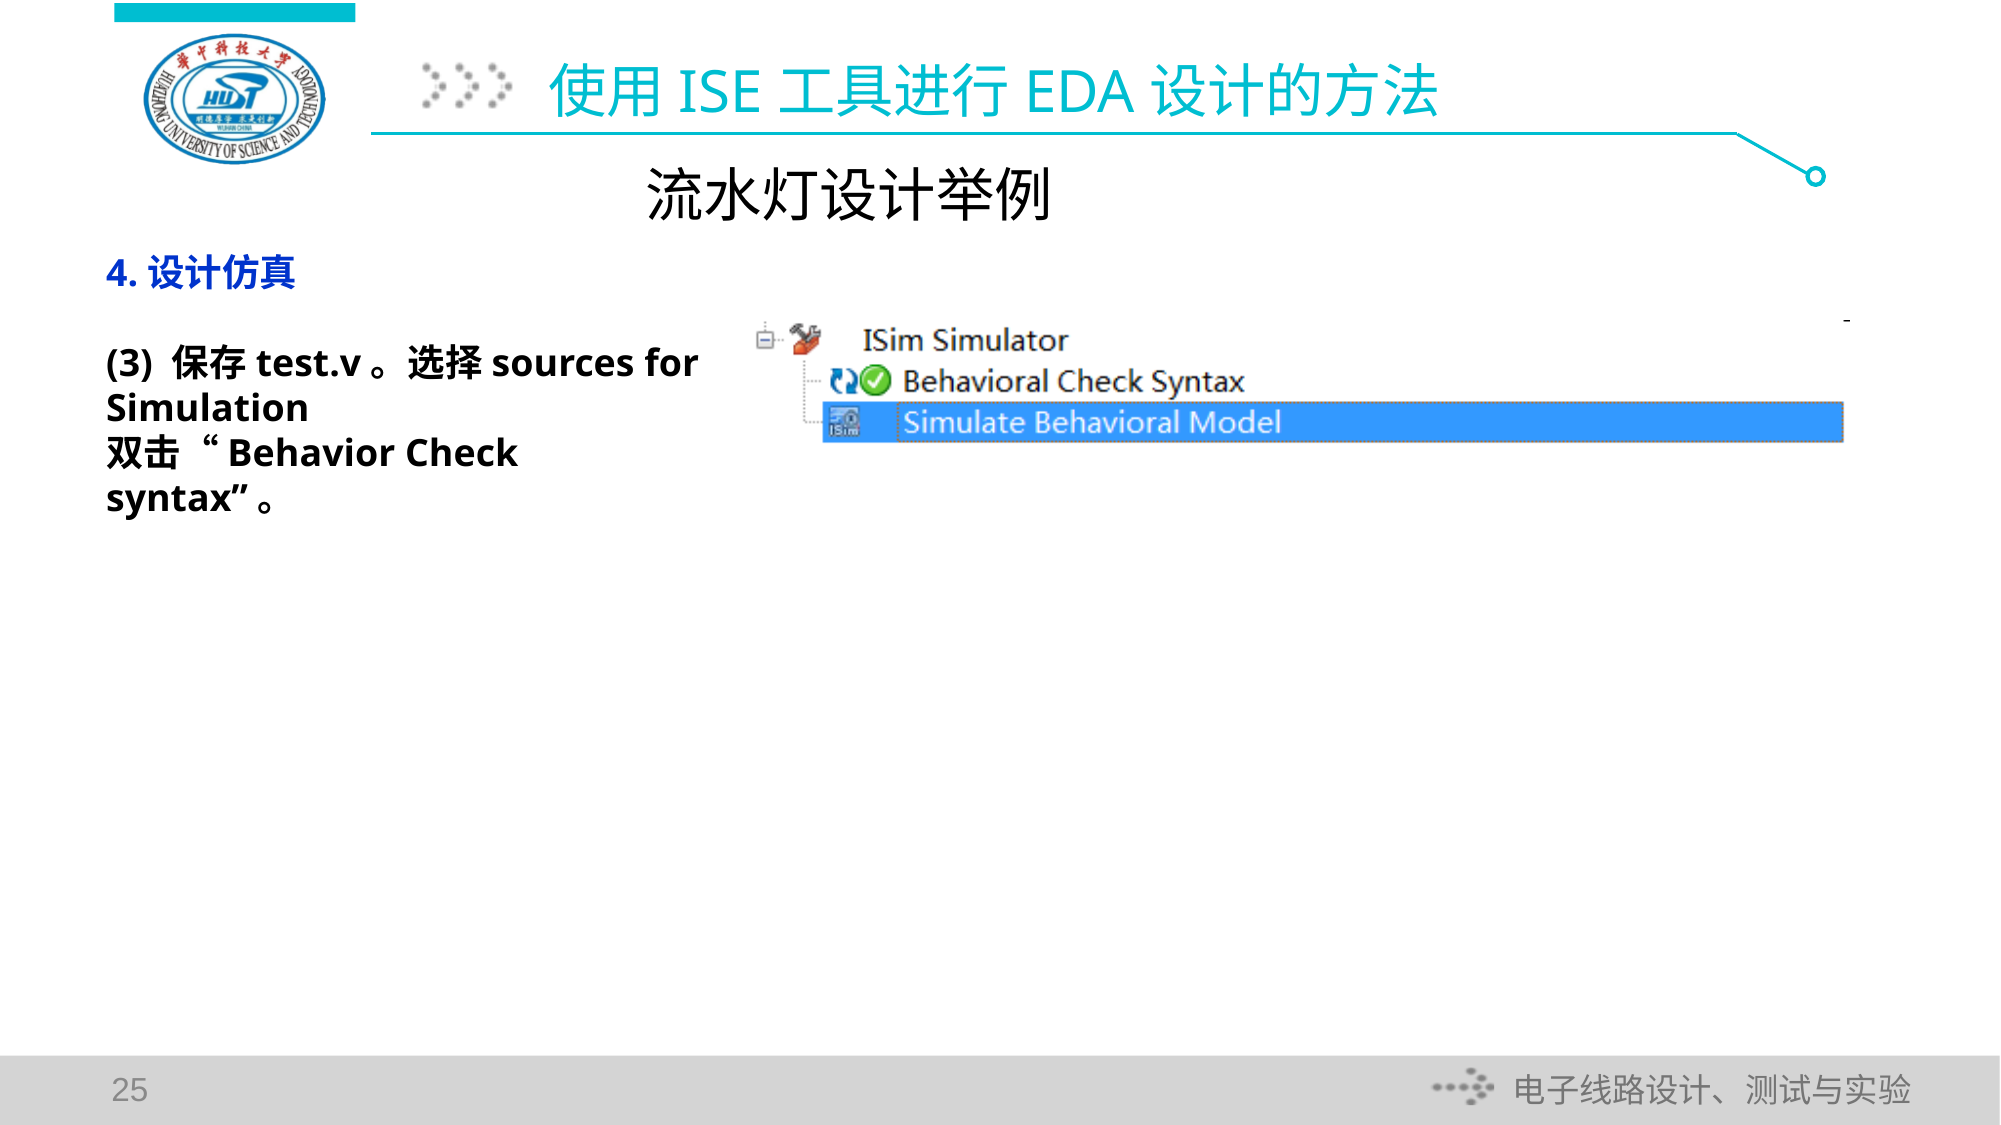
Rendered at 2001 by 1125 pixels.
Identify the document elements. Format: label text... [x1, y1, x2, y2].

picture [1425, 1061, 1507, 1112]
text_box 流水灯设计举例 [630, 150, 1318, 242]
title 使用ISE工具进行EDA设计的方法 [533, 44, 1660, 135]
picture [750, 320, 1850, 915]
text_box [27, 1058, 164, 1119]
picture [142, 32, 327, 165]
text_box 4.设计仿真 (3) 保存test.v。选择sources for Simulation 双击“Behavior Check syntax”。 [91, 241, 725, 617]
picture [414, 51, 527, 121]
